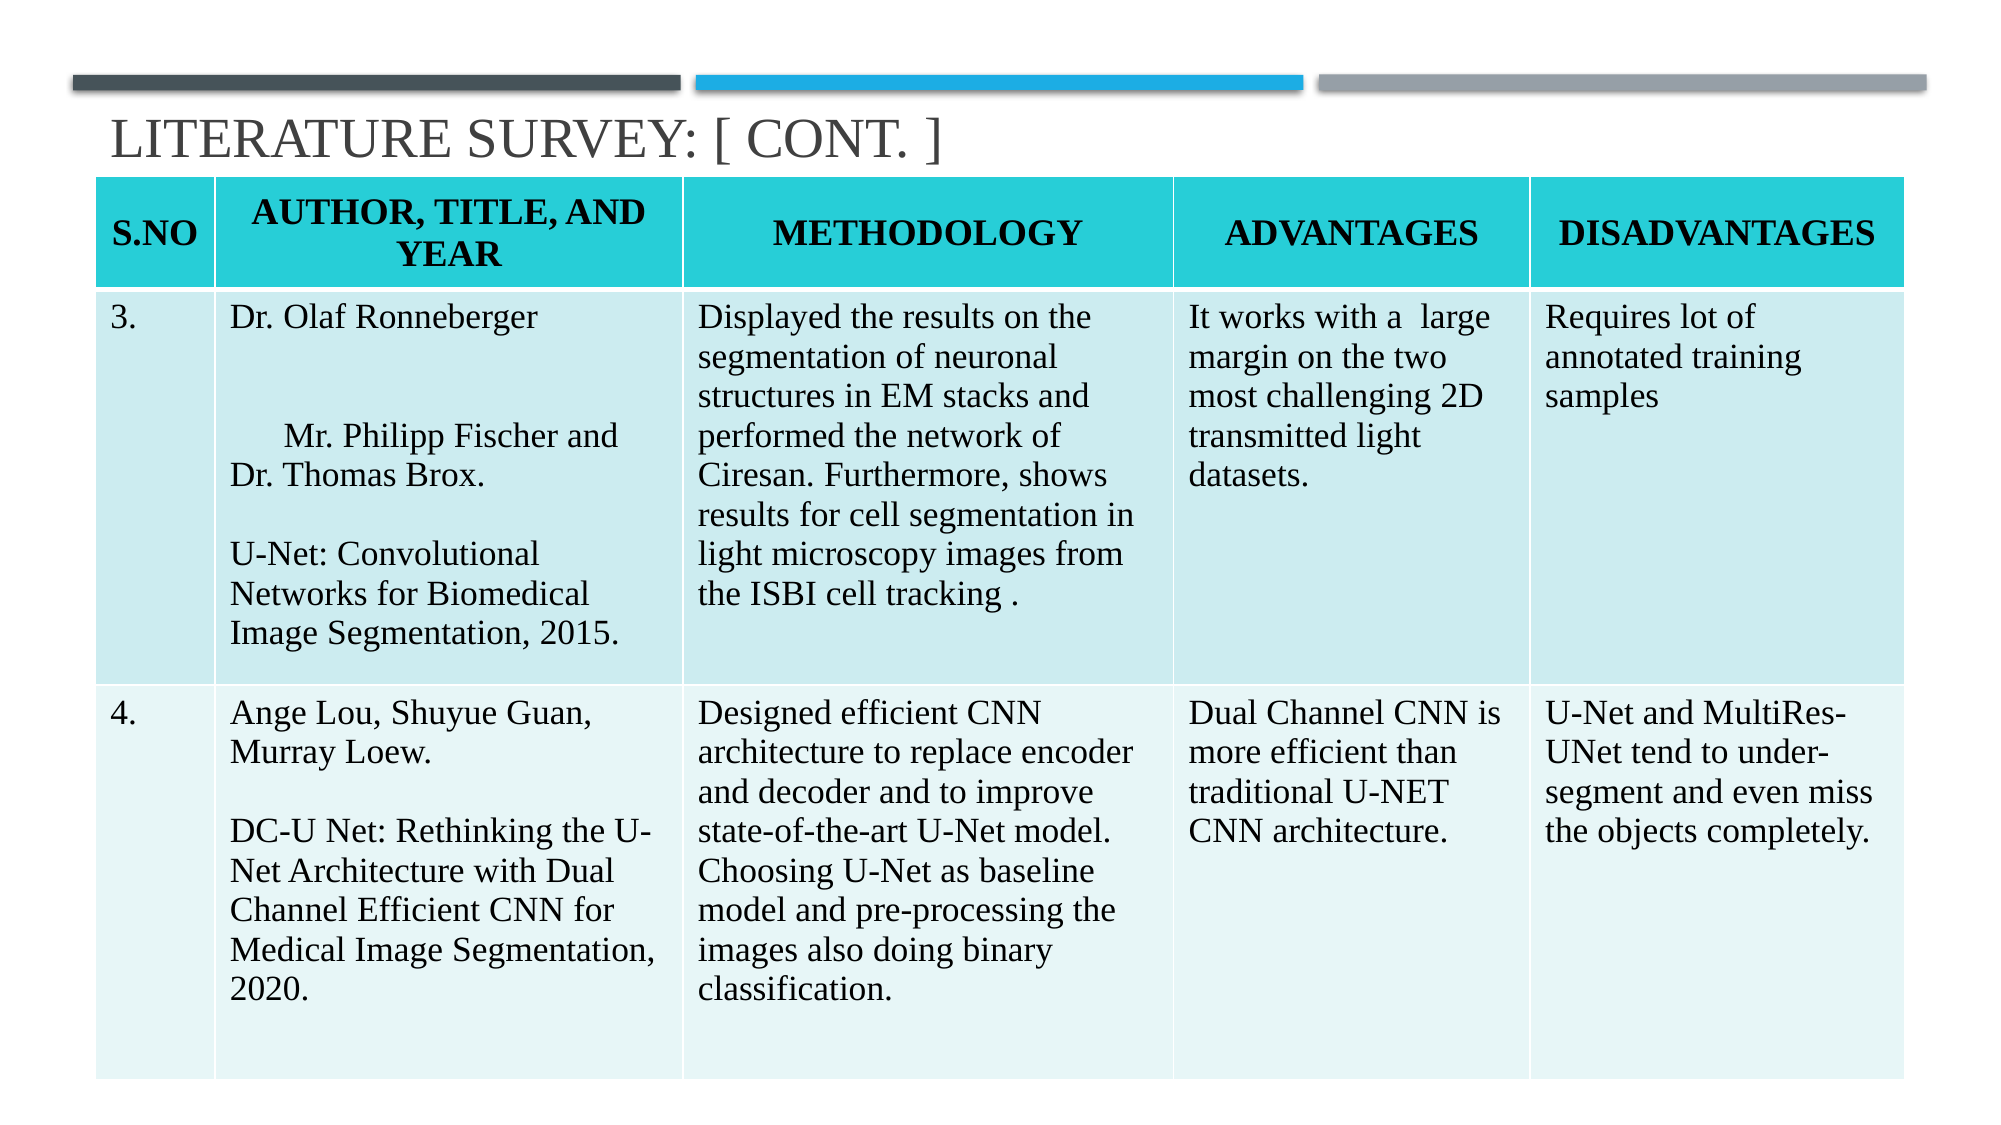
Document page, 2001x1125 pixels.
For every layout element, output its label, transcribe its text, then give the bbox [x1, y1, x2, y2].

table_cell Requires lot of annotated training samples [1531, 292, 1904, 684]
table_header DISADVANTAGES [1531, 177, 1904, 287]
table_header AUTHOR, TITLE, AND YEAR [216, 177, 682, 287]
title Literature survey: [ cont. ] [95, 93, 1905, 175]
table_cell Ange Lou, Shuyue Guan, Murray Loew. DC-U Net: Rethinking the U-Net Architecture with Dual Channel Efficient CNN for Medical Image Segmentation, 2020. [216, 686, 682, 1079]
table_cell 4. [96, 686, 214, 1079]
table_header ADVANTAGES [1174, 177, 1529, 287]
table_cell Dual Channel CNN is more efficient than traditional U-NET CNN architecture. [1174, 686, 1529, 1079]
table_header METHODOLOGY [684, 177, 1173, 287]
table_cell U-Net and MultiRes-UNet tend to under-segment and even miss the objects completely. [1531, 686, 1904, 1079]
table_cell Designed efficient CNN architecture to replace encoder and decoder and to improve state-of-the-art U-Net model. Choosing U-Net as baseline model and pre-processing the images also doing binary classification. [684, 686, 1173, 1079]
table_cell 3. [96, 292, 214, 684]
table_cell It works with a large margin on the two most challenging 2D transmitted light datasets. [1174, 292, 1529, 684]
table_cell Dr. Olaf Ronneberger Mr. Philipp Fischer and Dr. Thomas Brox. U-Net: Convolutional Networks for Biomedical Image Segmentation, 2015. [216, 292, 682, 684]
table_header S.NO [96, 177, 214, 287]
table_cell Displayed the results on the segmentation of neuronal structures in EM stacks and performed the network of Ciresan. Furthermore, shows results for cell segmentation in light microscopy images from the ISBI cell tracking . [684, 292, 1173, 684]
